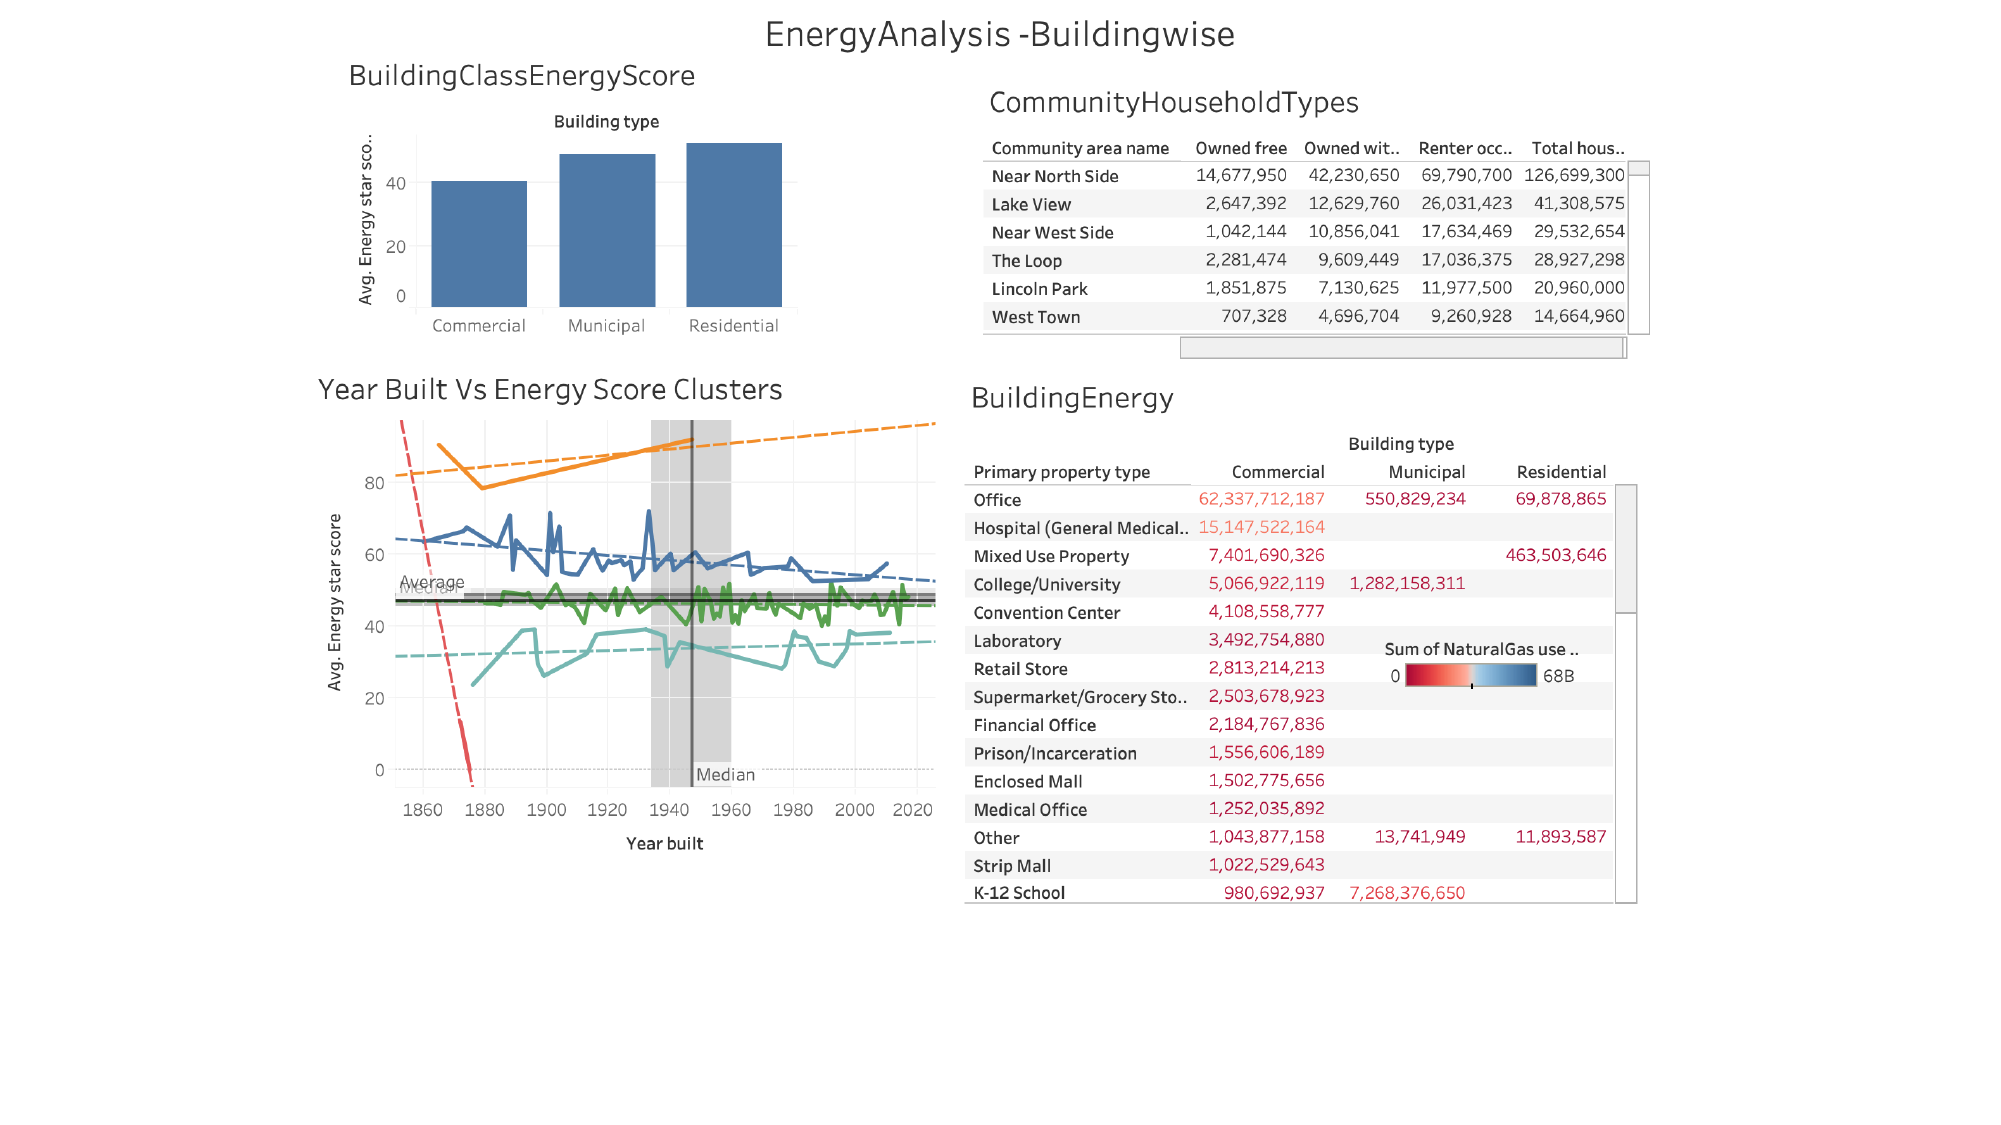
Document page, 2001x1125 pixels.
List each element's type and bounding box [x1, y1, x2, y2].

picture [296, 0, 1704, 1125]
